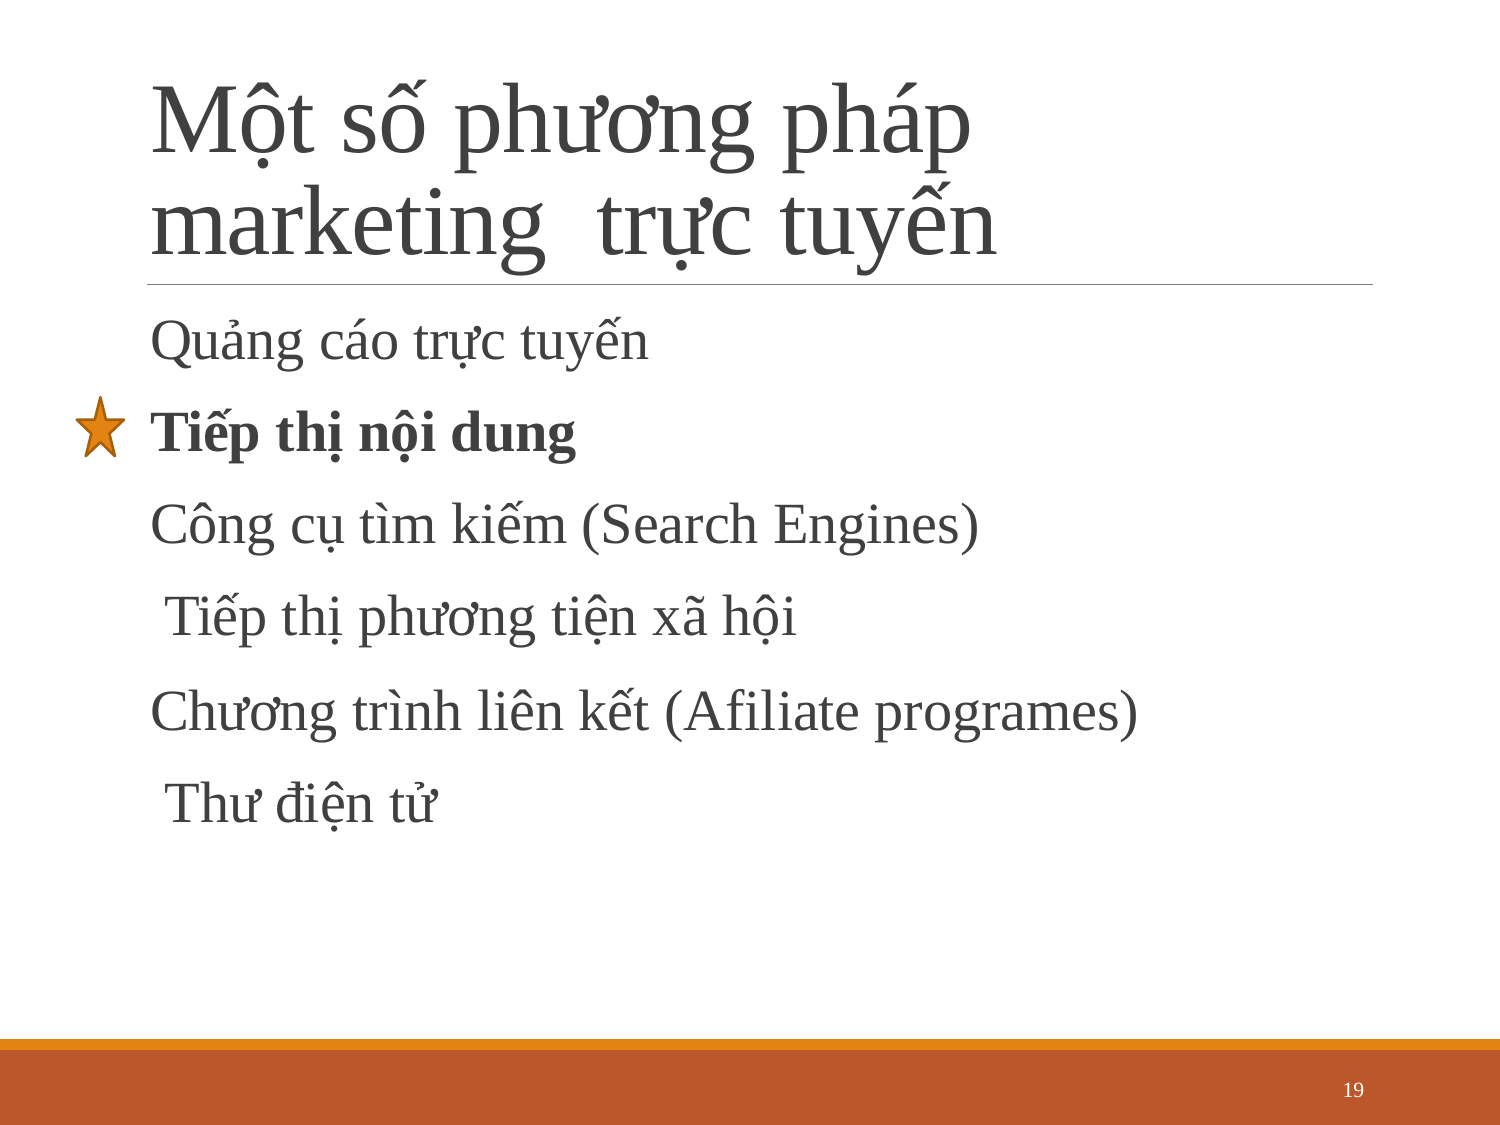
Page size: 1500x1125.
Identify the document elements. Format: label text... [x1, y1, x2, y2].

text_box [75, 395, 126, 458]
slide_number 19 [1333, 1075, 1371, 1125]
text_box Quảng cáo trực tuyến Tiếp thị nội dung Công cụ tìm kiếm (Search Engines) Tiếp thị phương tiện xã hội Chương trình liên kết (Afiliate programes) Thư điện tử [147, 276, 1145, 835]
title Một số phương pháp marketing trực tuyến [113, 49, 1387, 275]
